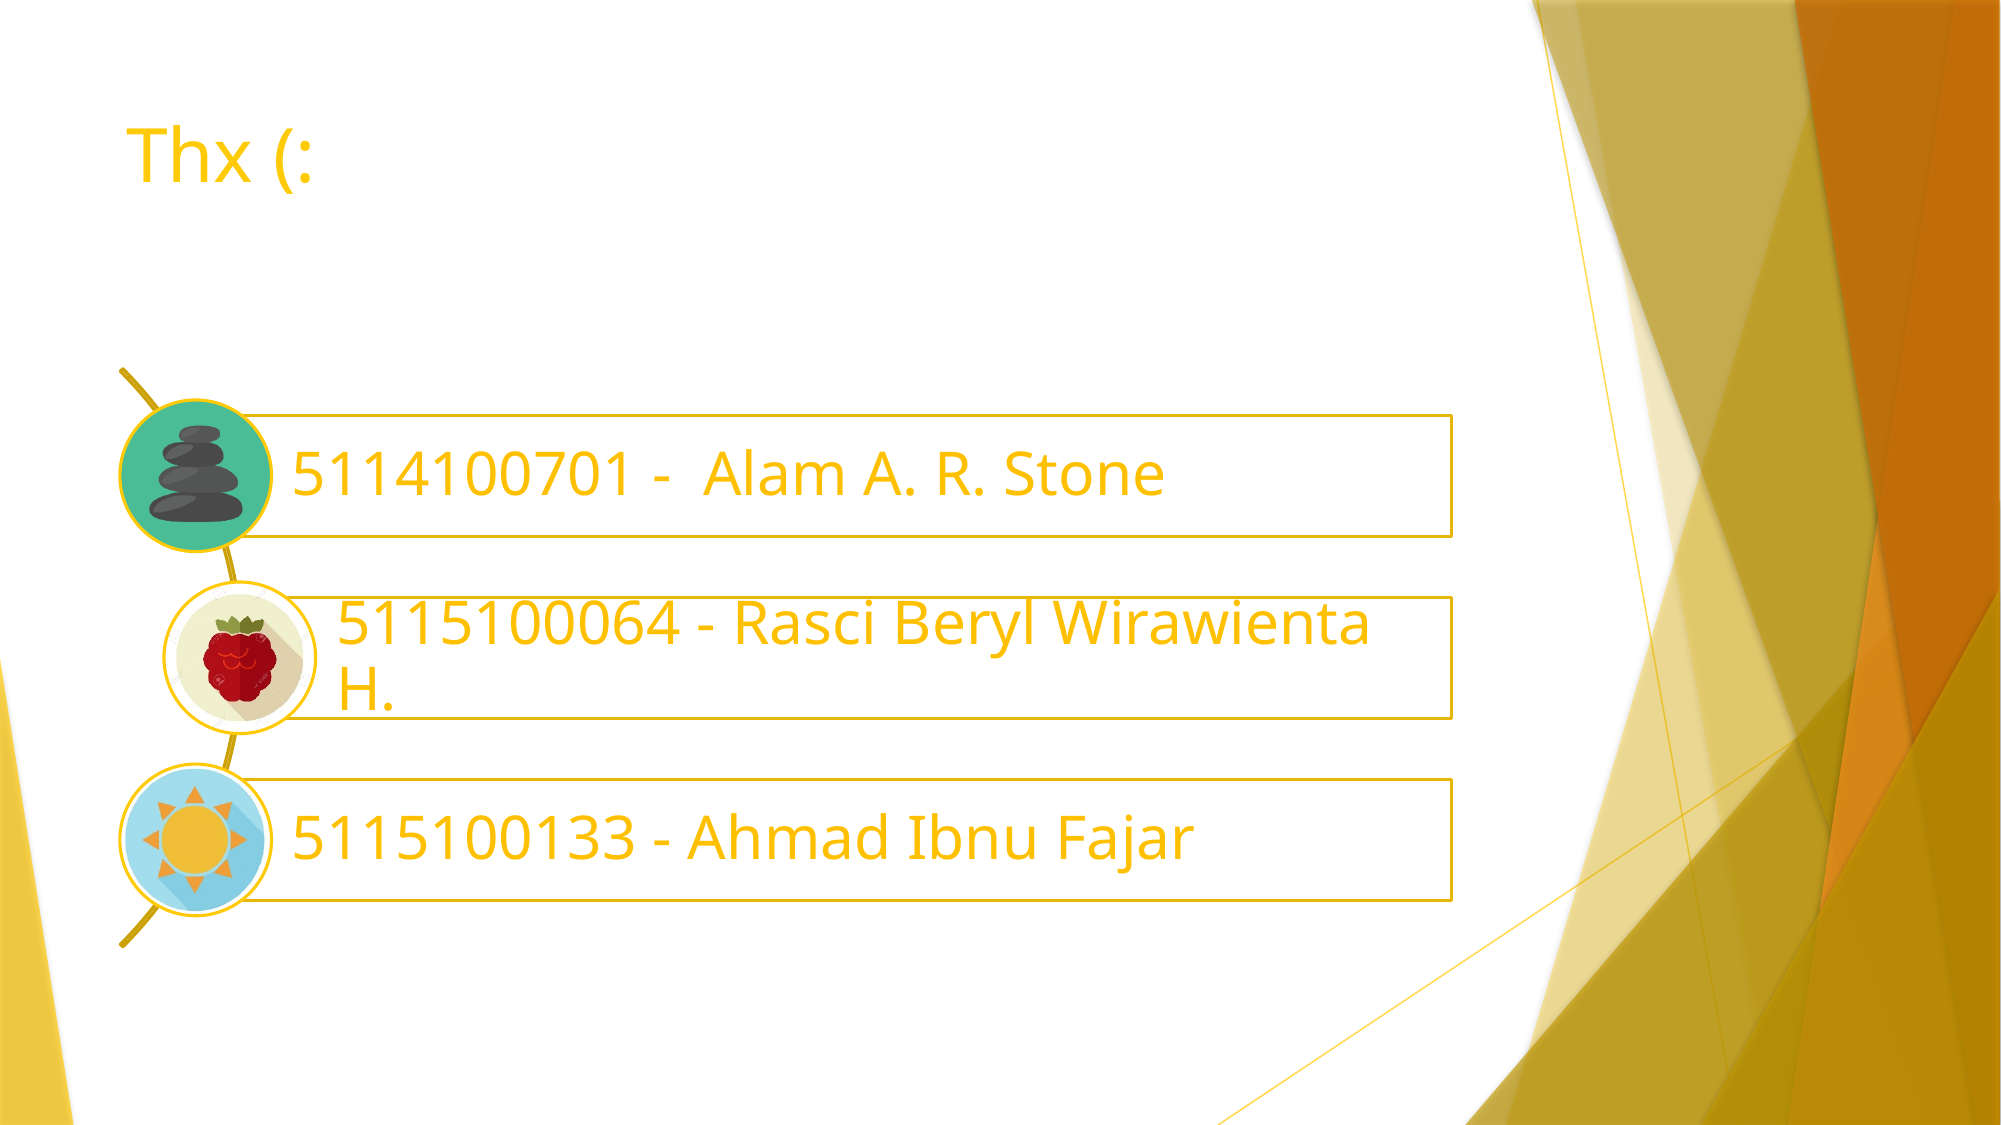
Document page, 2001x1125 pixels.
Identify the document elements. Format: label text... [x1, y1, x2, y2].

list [110, 353, 1461, 962]
title Thx (: [111, 99, 1522, 317]
